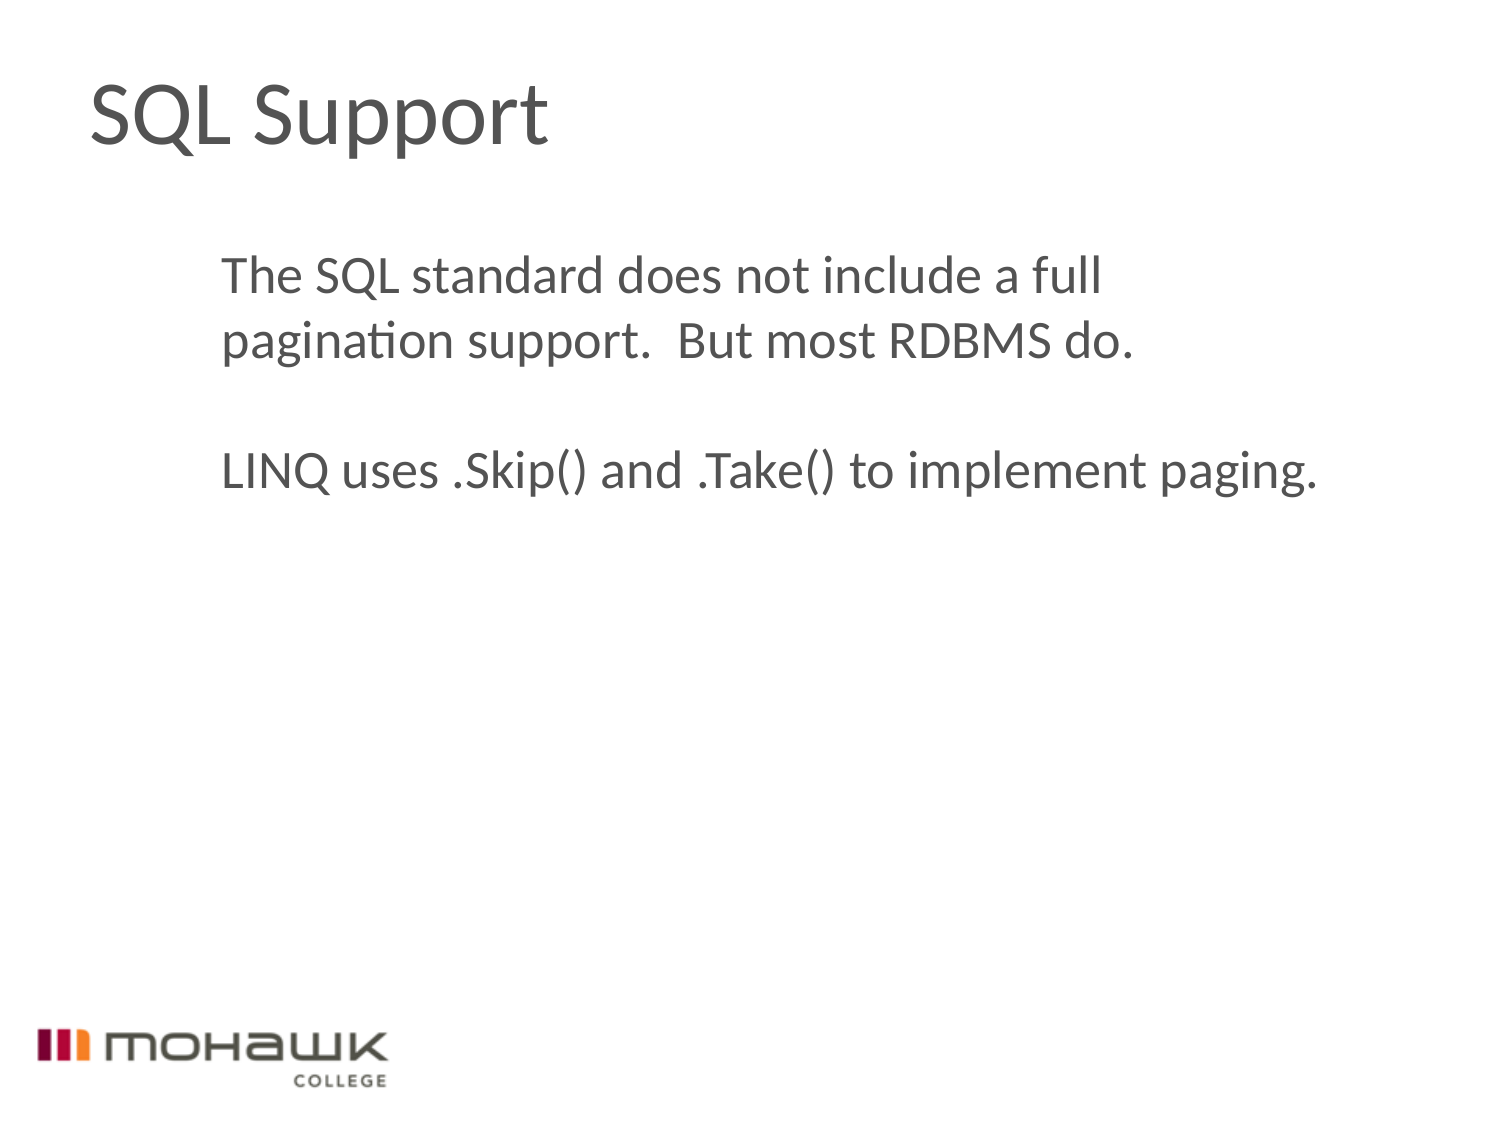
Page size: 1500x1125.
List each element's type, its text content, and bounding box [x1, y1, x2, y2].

title SQL Support [75, 45, 1425, 232]
picture [5, 1000, 421, 1117]
list The SQL standard does not include a full pagination support. But most RDBMS do. LINQ uses .Skip() and .Take() to implement paging. [206, 232, 1358, 974]
